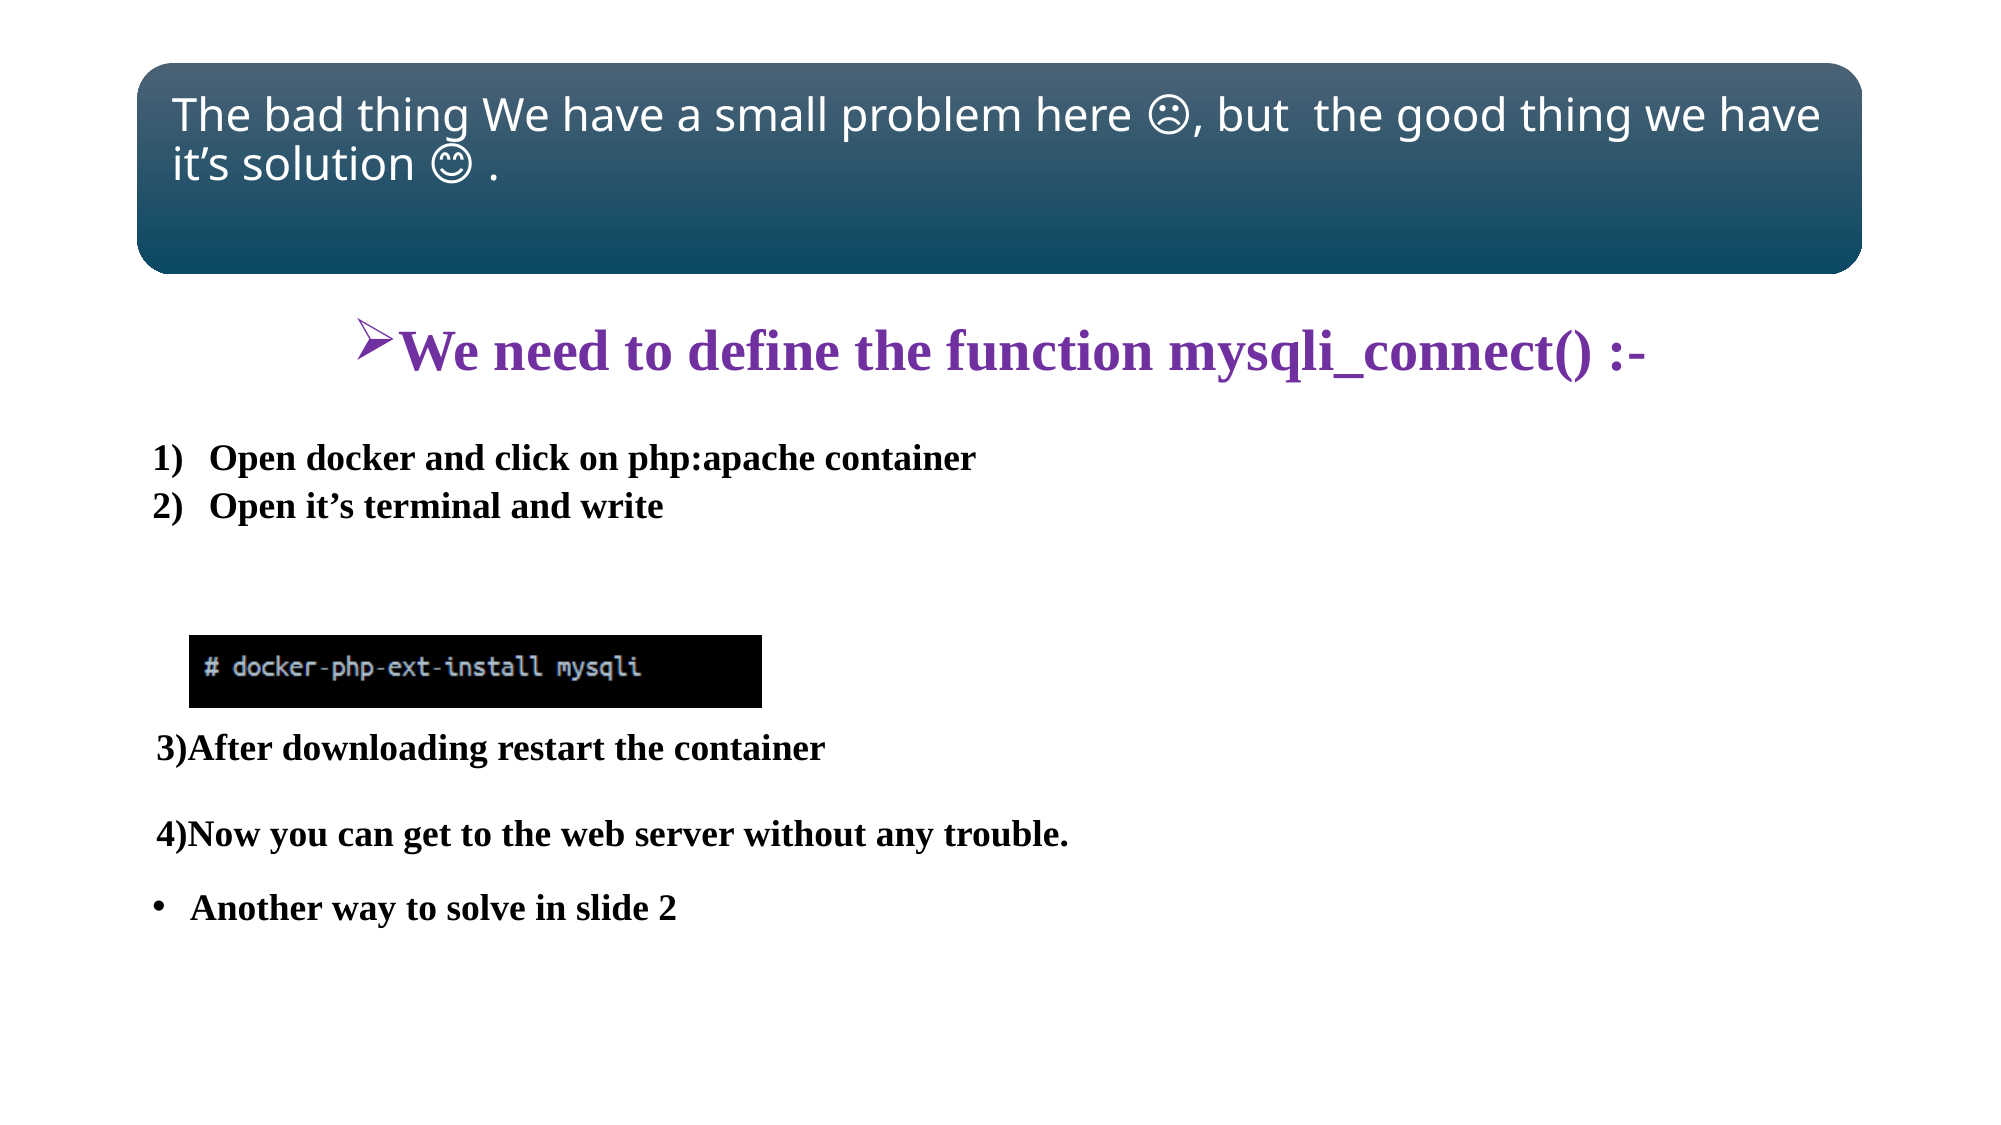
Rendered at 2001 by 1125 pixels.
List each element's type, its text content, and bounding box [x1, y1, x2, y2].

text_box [136, 59, 1863, 278]
text_box 3)After downloading restart the container 4)Now you can get to the web server without any trouble. [141, 712, 1142, 861]
picture [188, 634, 762, 708]
list We need to define the function mysqli_connect() :- Open docker and click on php:apache container Open it’s terminal and write Another way to solve in slide 2 [137, 299, 1863, 1014]
